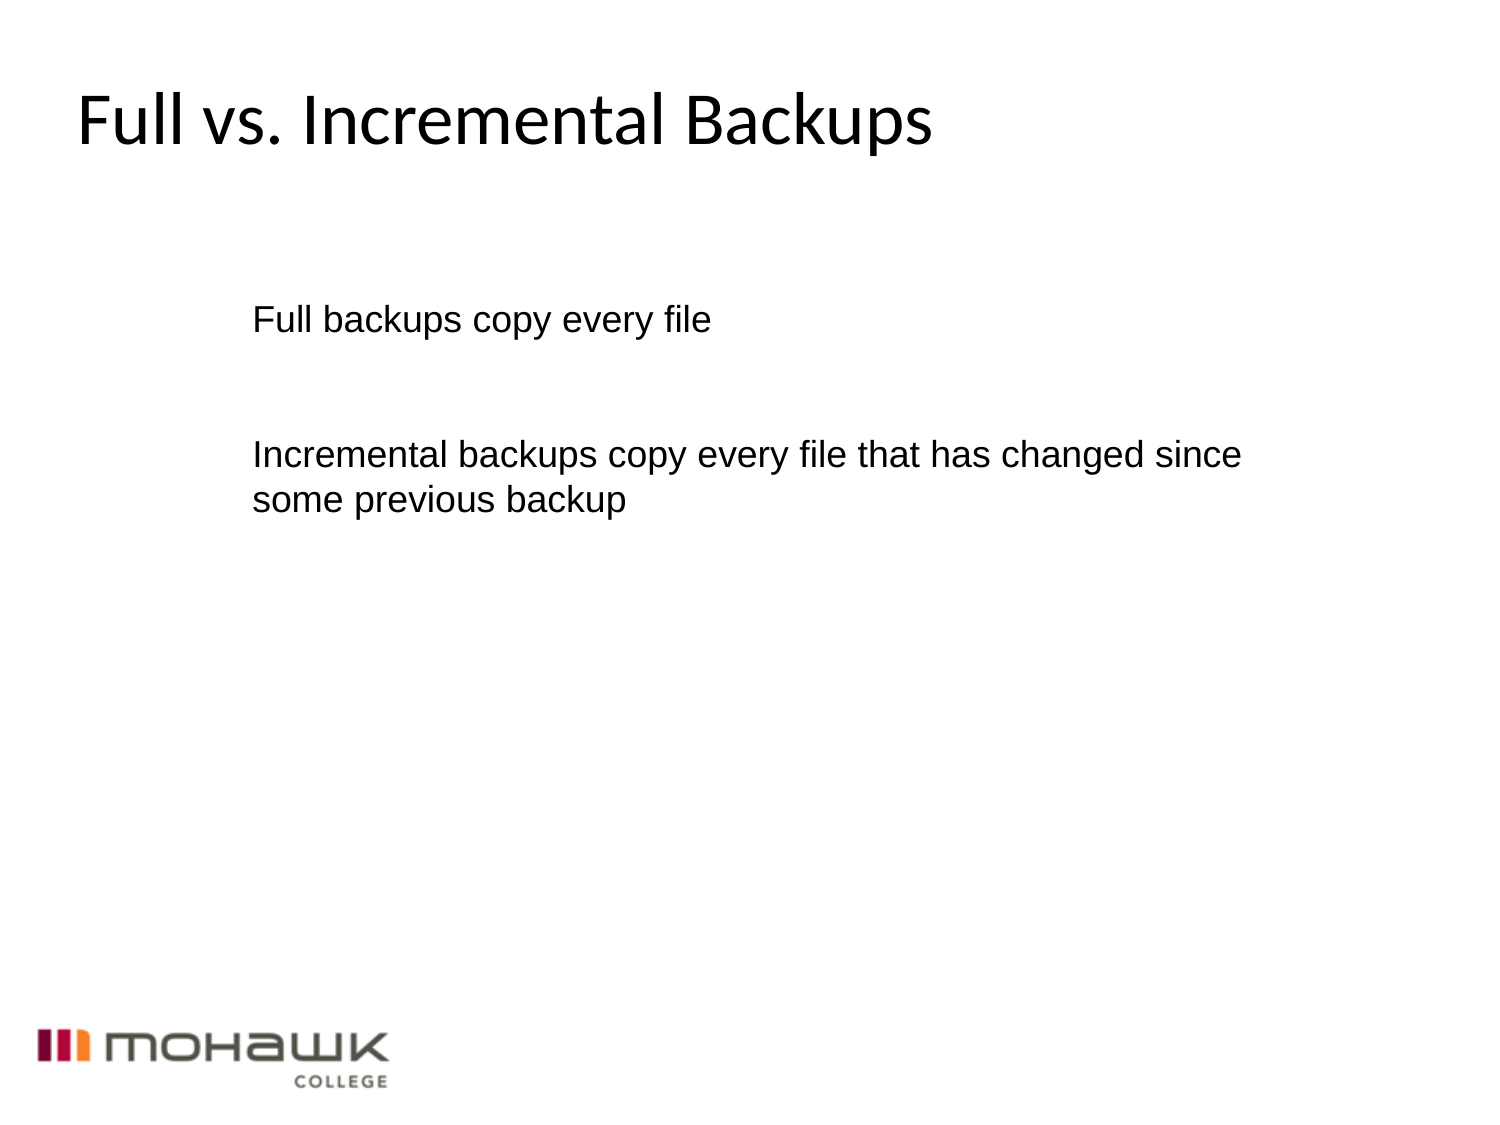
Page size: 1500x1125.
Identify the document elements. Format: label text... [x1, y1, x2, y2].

text_box Full vs. Incremental Backups [62, 62, 1413, 213]
picture [5, 1000, 422, 1118]
text_box Full backups copy every file Incremental backups copy every file that has changed since some previous backup [237, 287, 1350, 528]
